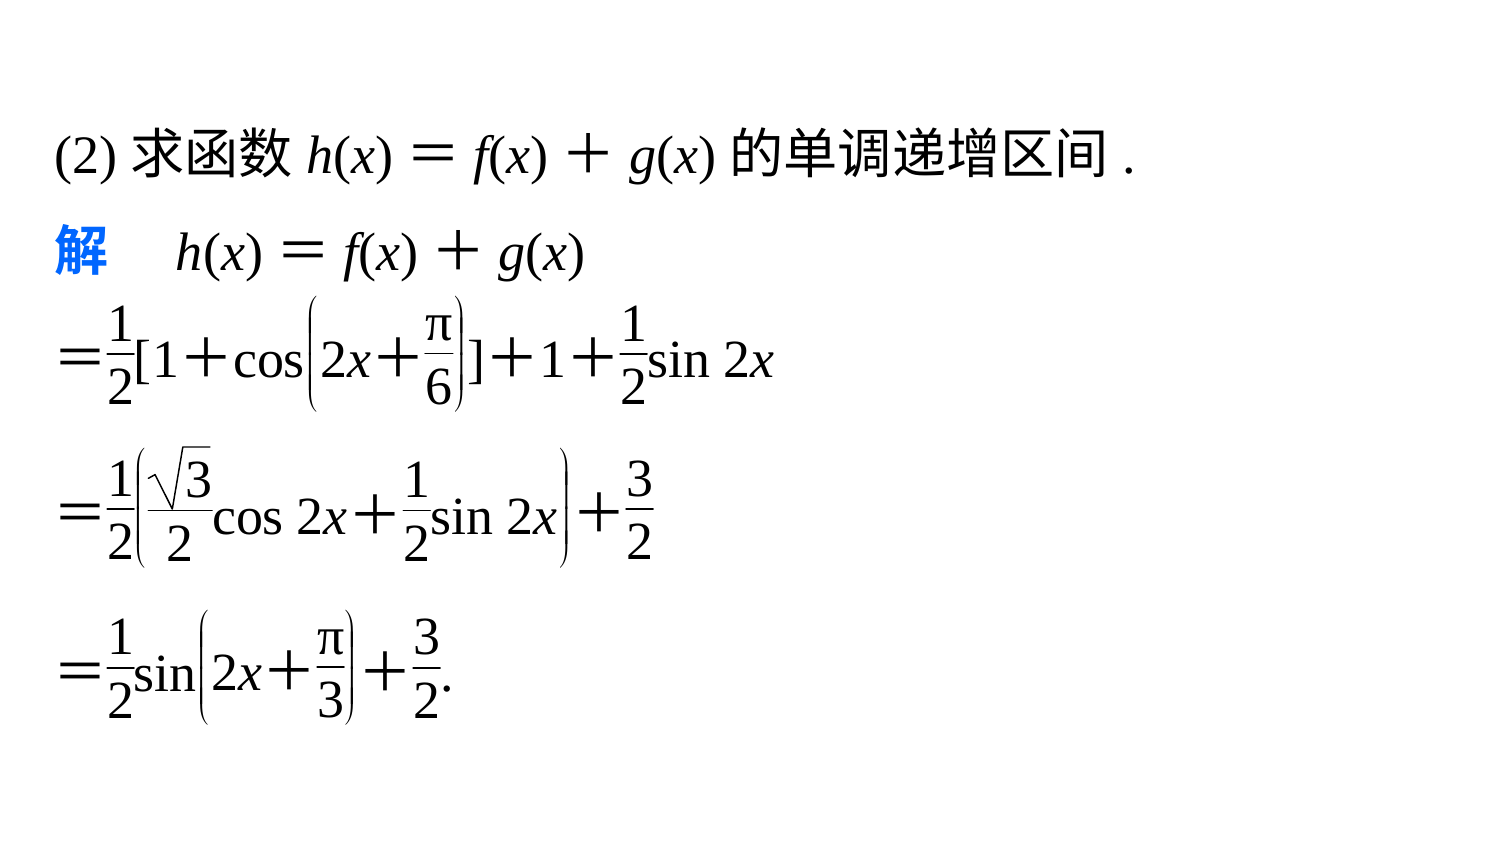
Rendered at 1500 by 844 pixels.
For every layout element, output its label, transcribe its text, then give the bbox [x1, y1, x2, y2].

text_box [52, 445, 1437, 605]
text_box (2)求函数h(x)＝f(x)＋g(x)的单调递增区间. 解 h(x)＝f(x)＋g(x) [39, 79, 1445, 289]
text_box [52, 291, 1437, 445]
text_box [52, 605, 1437, 801]
